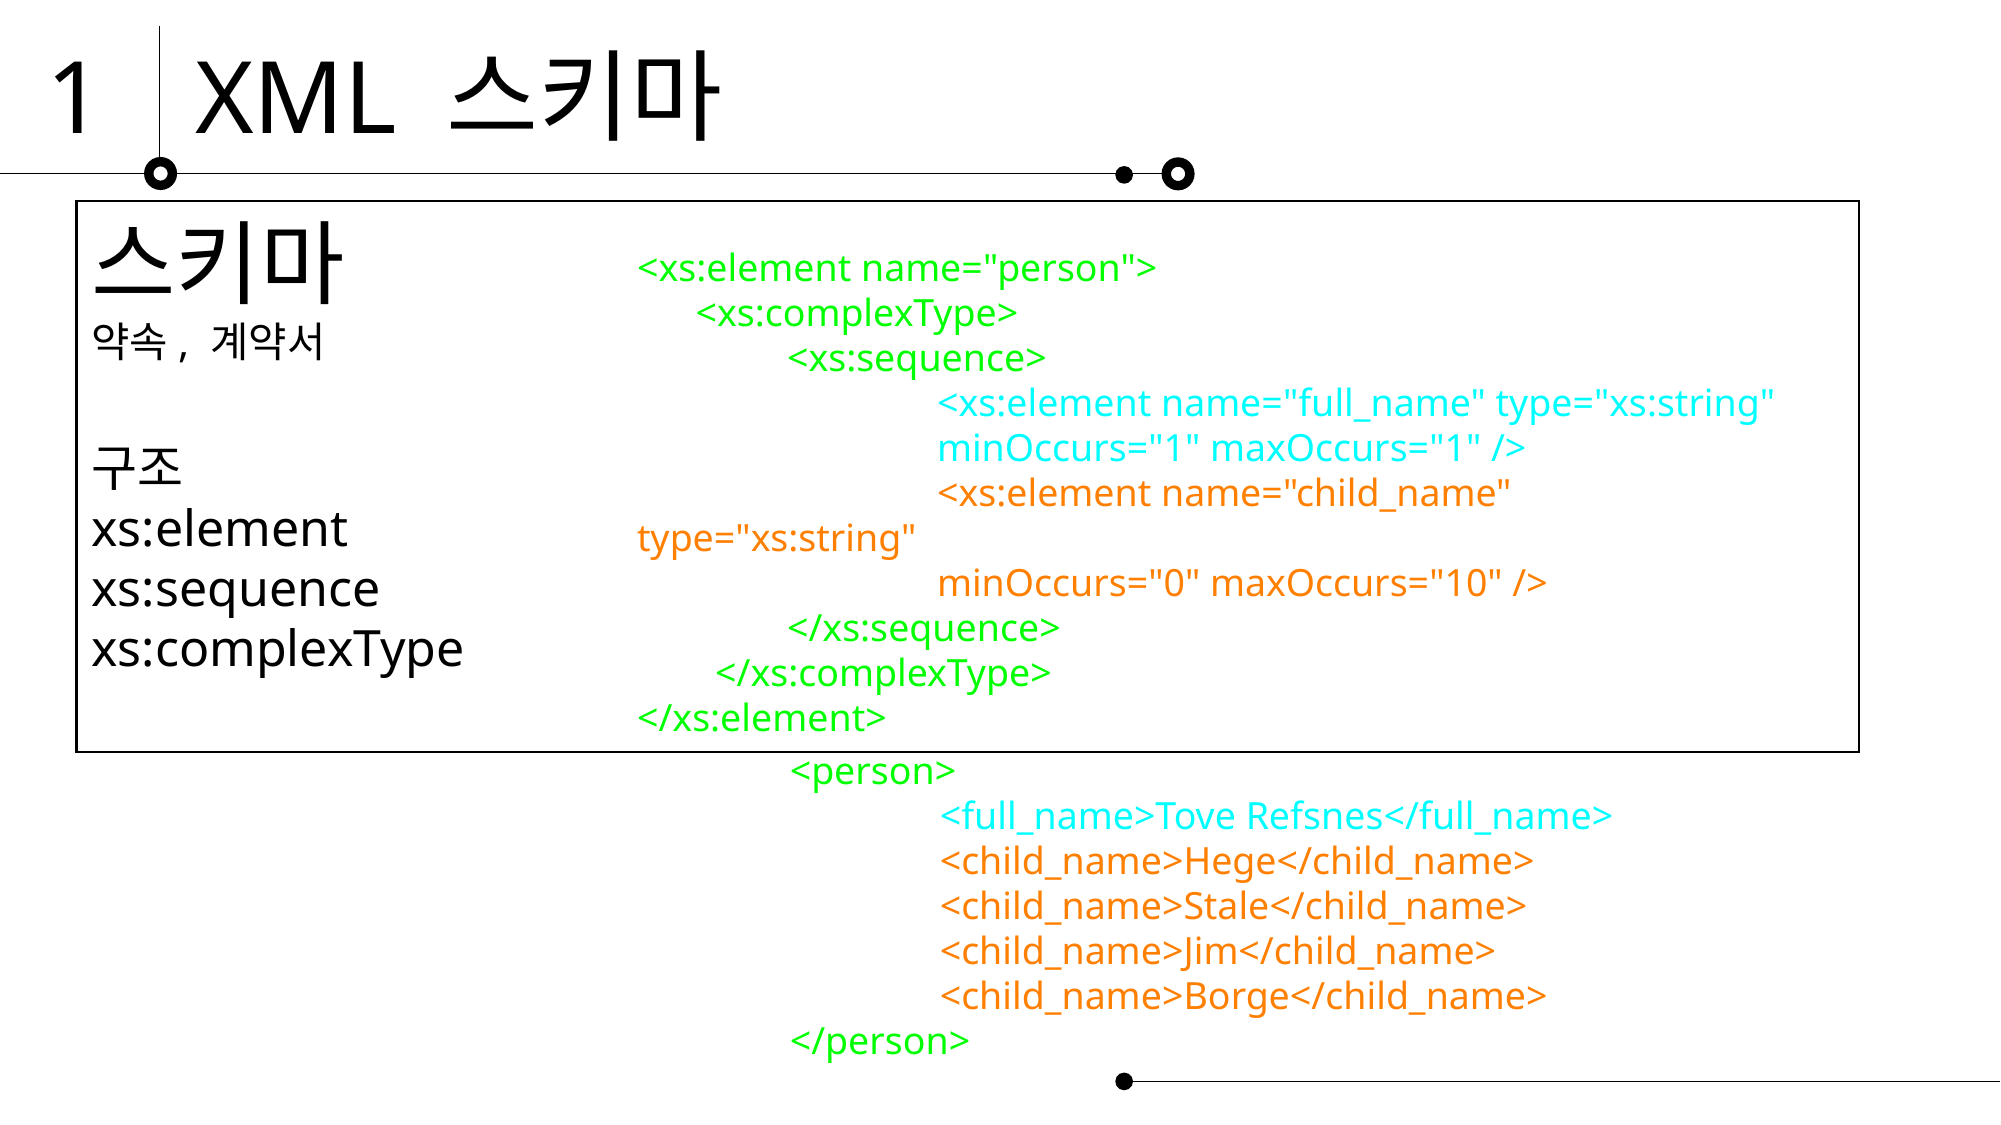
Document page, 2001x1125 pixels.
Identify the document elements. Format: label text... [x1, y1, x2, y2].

text_box <person> <full_name>Tove Refsnes</full_name> <child_name>Hege</child_name> <child_name>Stale</child_name> <child_name>Jim</child_name> <child_name>Borge</child_name> </person> [774, 753, 1775, 1070]
text_box 스키마 약속, 계약서 구조 xs:element xs:sequence xs:complexType [75, 200, 1860, 753]
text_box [0, 25, 1190, 186]
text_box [1115, 1072, 2000, 1091]
